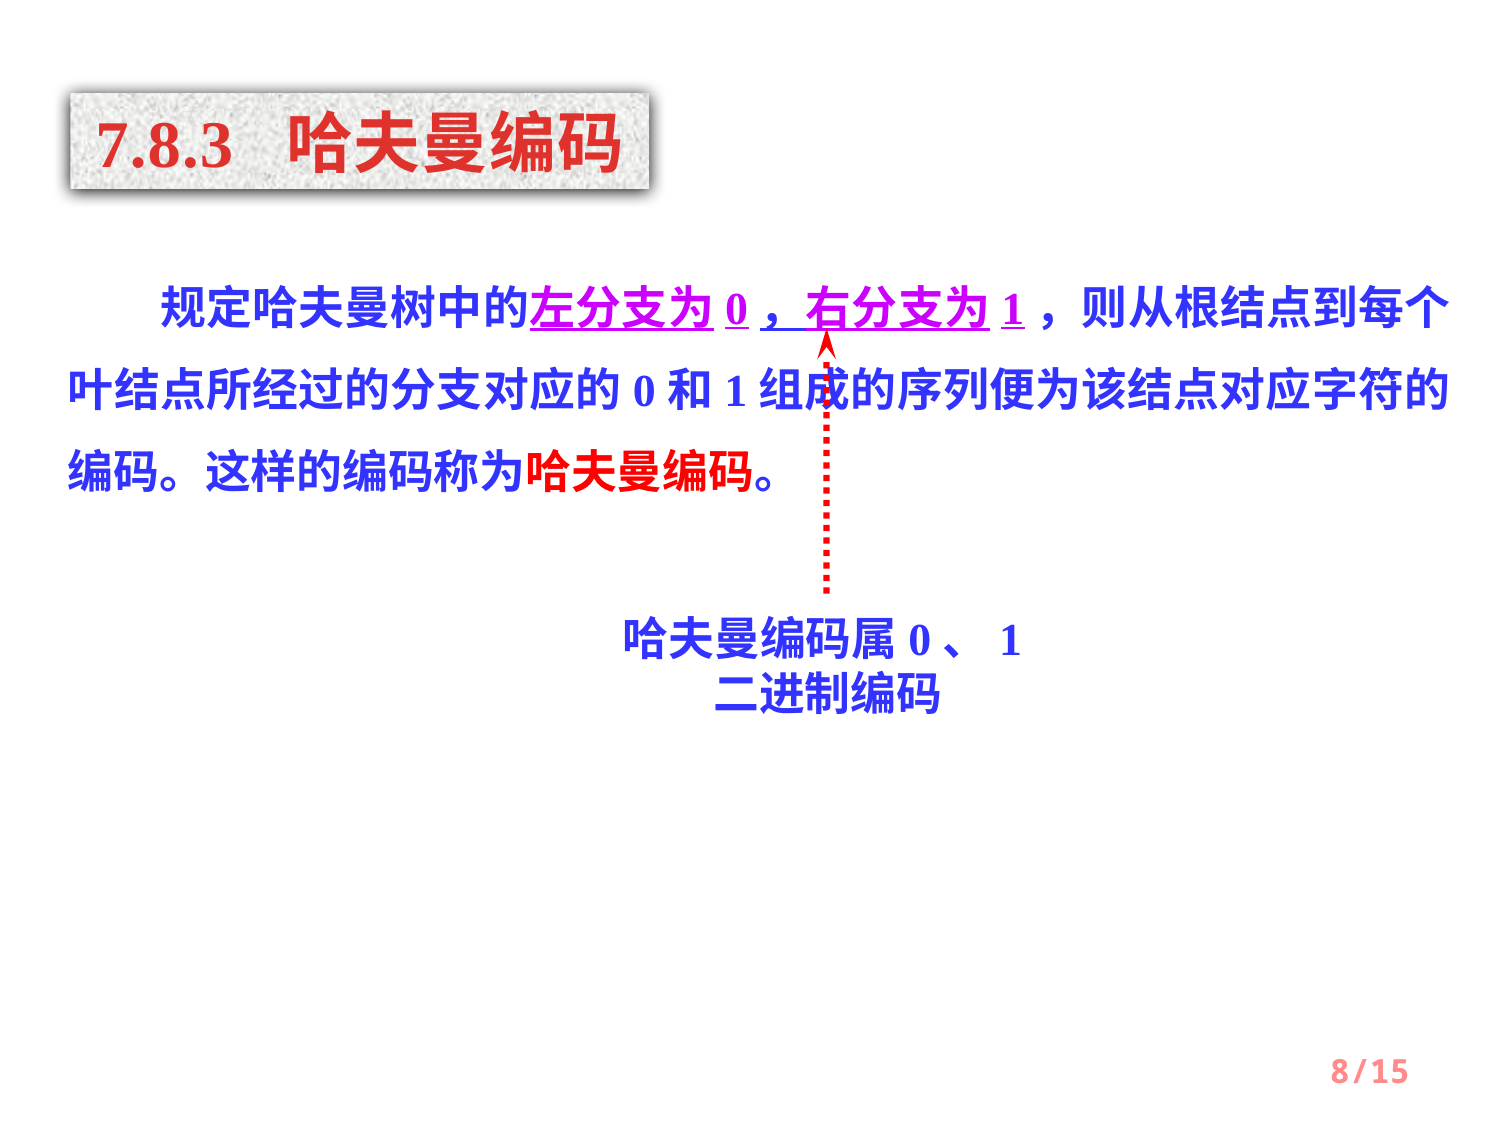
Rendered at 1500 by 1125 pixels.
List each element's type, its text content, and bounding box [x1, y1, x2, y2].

text_box 规定哈夫曼树中的左分支为0，右分支为1，则从根结点到每个叶结点所经过的分支对应的0和1组成的序列便为该结点对应字符的编码。这样的编码称为哈夫曼编码。 [53, 243, 1466, 506]
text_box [597, 327, 1059, 729]
slide_number 8/15 [1074, 1042, 1425, 1103]
text_box 7.8.3 哈夫曼编码 [70, 93, 650, 189]
